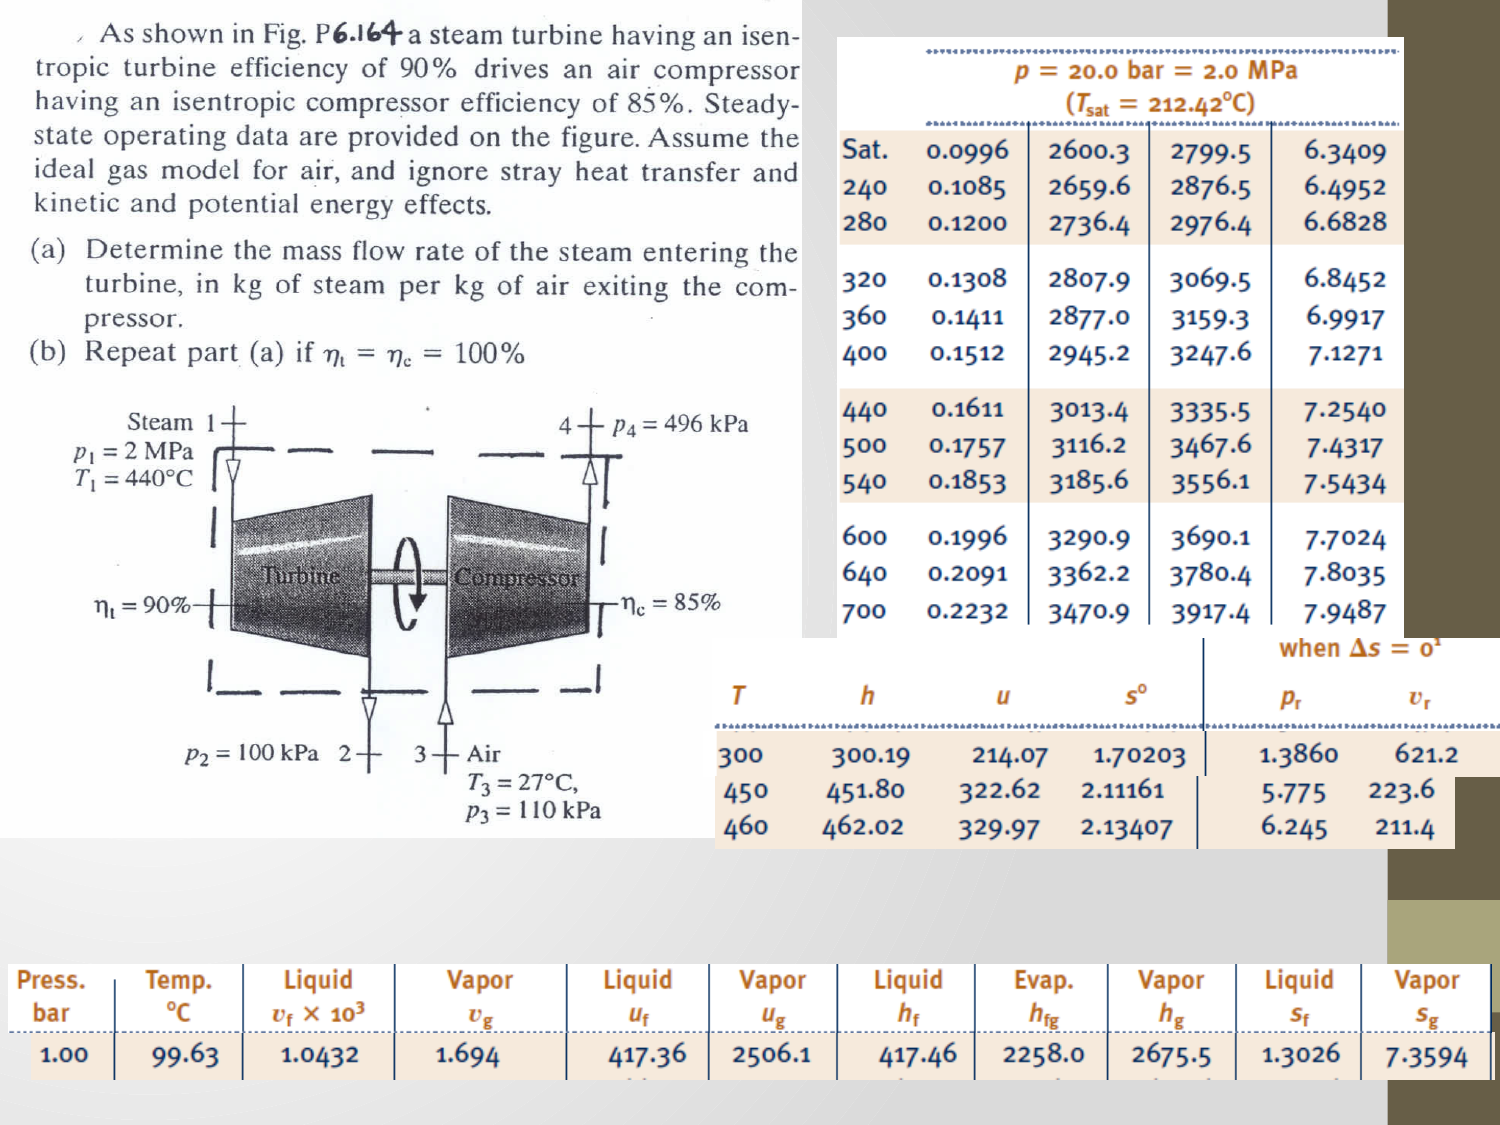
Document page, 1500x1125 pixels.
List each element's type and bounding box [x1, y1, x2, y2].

picture [0, 0, 1500, 849]
picture [8, 963, 1495, 1081]
